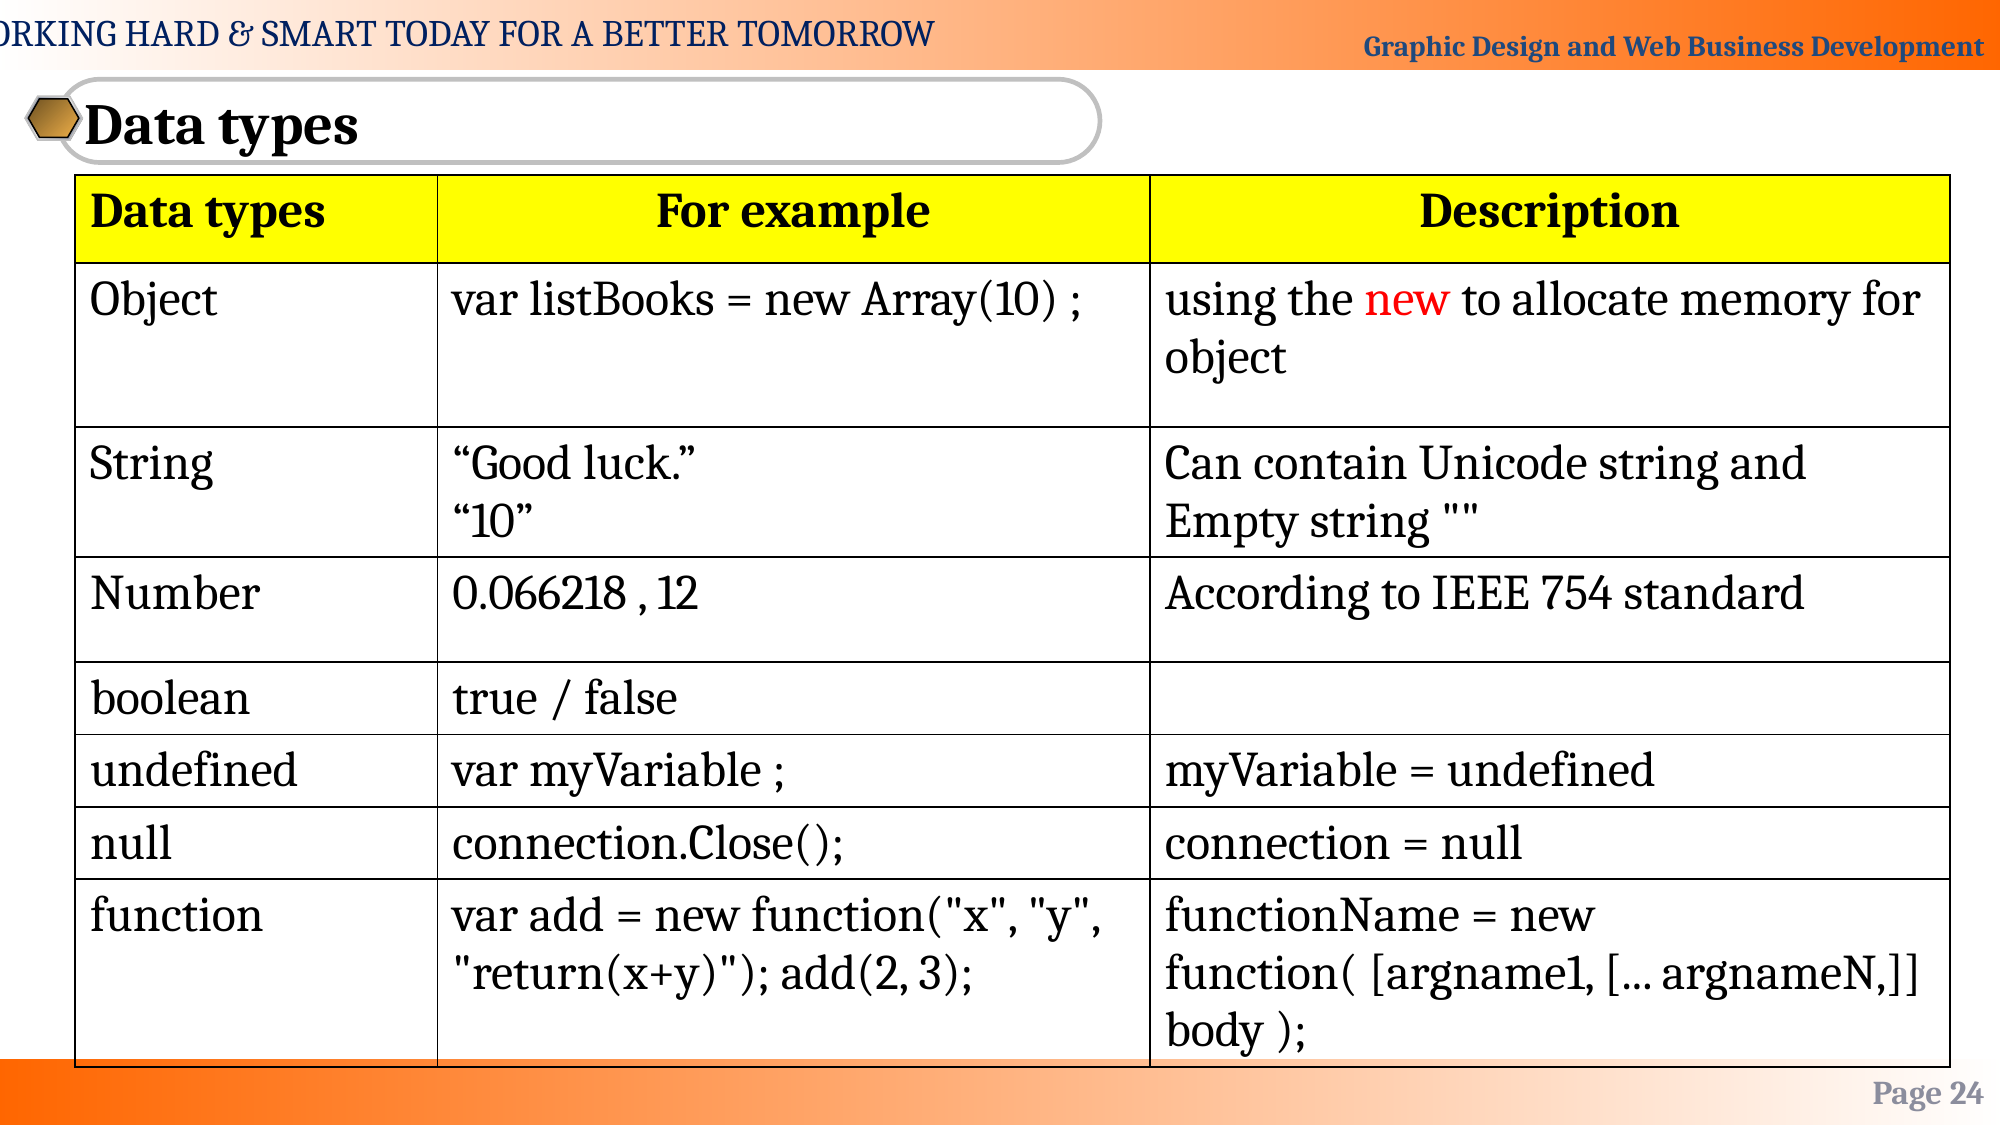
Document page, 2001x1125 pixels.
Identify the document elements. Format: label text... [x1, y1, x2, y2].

table_cell String [76, 428, 437, 556]
table_cell myVariable = undefined [1151, 735, 1949, 806]
table_cell function [76, 880, 437, 1066]
table_cell undefined [76, 735, 437, 806]
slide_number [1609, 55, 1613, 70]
table_cell According to IEEE 754 standard [1151, 558, 1949, 661]
table_cell using the new to allocate memory for object [1151, 264, 1949, 426]
table_cell var listBooks = new Array(10) ; [438, 264, 1149, 426]
table_cell functionName = new function( [argname1, [... argnameN,]] body ); [1151, 880, 1949, 1066]
table_cell connection = null [1151, 808, 1949, 878]
table_cell [1151, 663, 1949, 734]
table_cell true / false [438, 663, 1149, 734]
table_cell “Good luck.” “10” [438, 428, 1149, 556]
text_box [24, 78, 1101, 163]
slide_number Page 24 [1533, 1060, 2000, 1121]
table_cell null [76, 808, 437, 878]
table_cell var myVariable ; [438, 735, 1149, 806]
table_cell var add = new function("x", "y", "return(x+y)"); add(2, 3); [438, 880, 1149, 1066]
table_cell boolean [76, 663, 437, 734]
table_cell Object [76, 264, 437, 426]
table_header Data types [76, 176, 437, 262]
slide_number Page 2 [1609, 0, 1613, 36]
table_cell Can contain Unicode string and Empty string "" [1151, 428, 1949, 556]
table_cell Number [76, 558, 437, 661]
table_cell connection.Close(); [438, 808, 1149, 878]
table_cell 0.066218 , 12 [438, 558, 1149, 661]
table_header For example [438, 176, 1149, 262]
table_header Description [1151, 176, 1949, 262]
